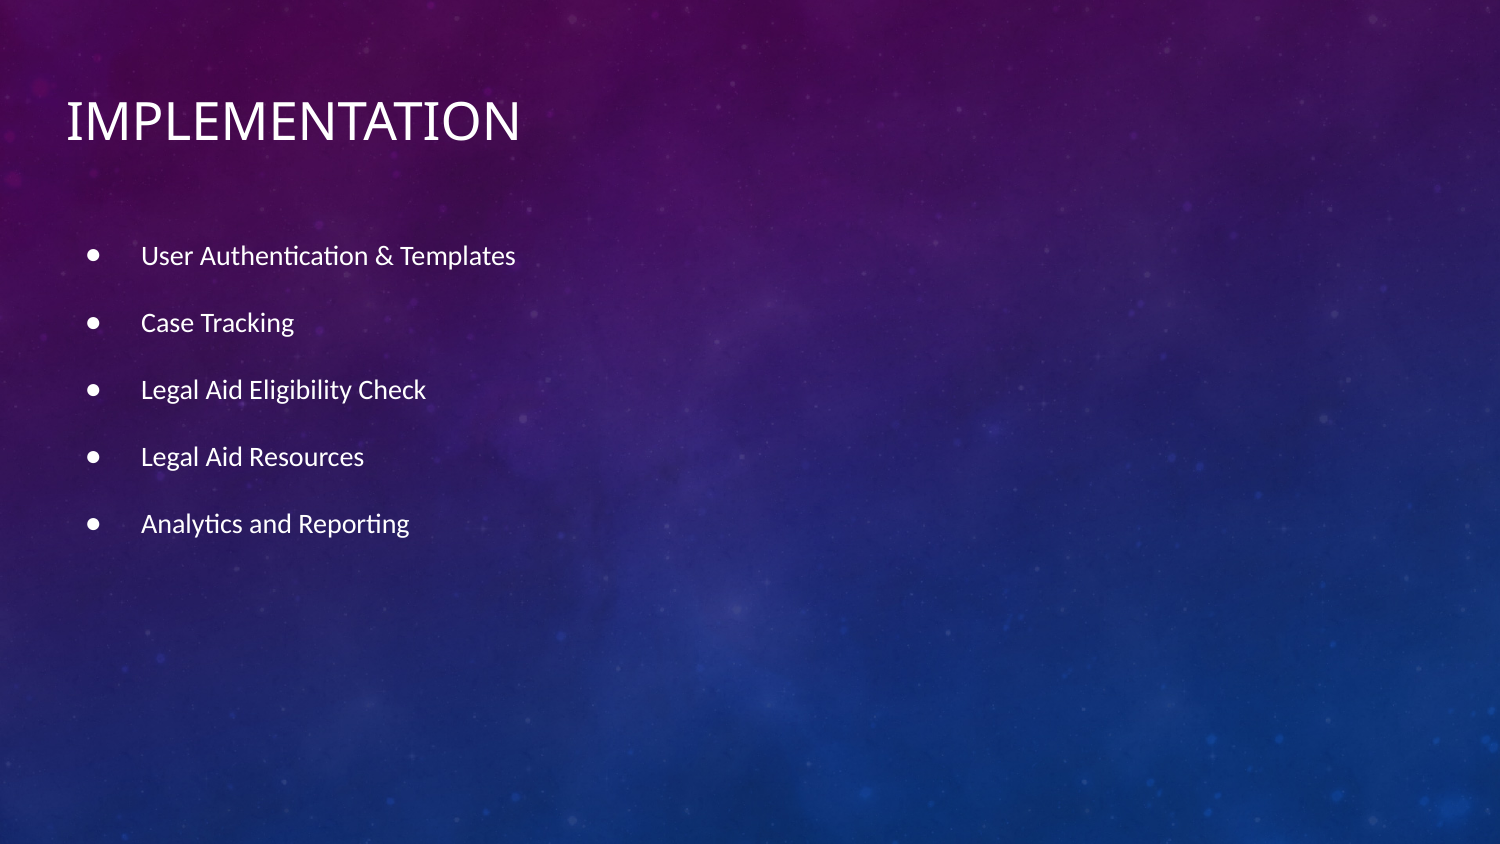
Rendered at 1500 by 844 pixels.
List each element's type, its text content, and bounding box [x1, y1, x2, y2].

picture [0, 0, 1500, 844]
title Implementation [51, 72, 1449, 167]
list User Authentication & Templates Case Tracking Legal Aid Eligibility Check Legal Aid Resources Analytics and Reporting [51, 189, 1449, 750]
